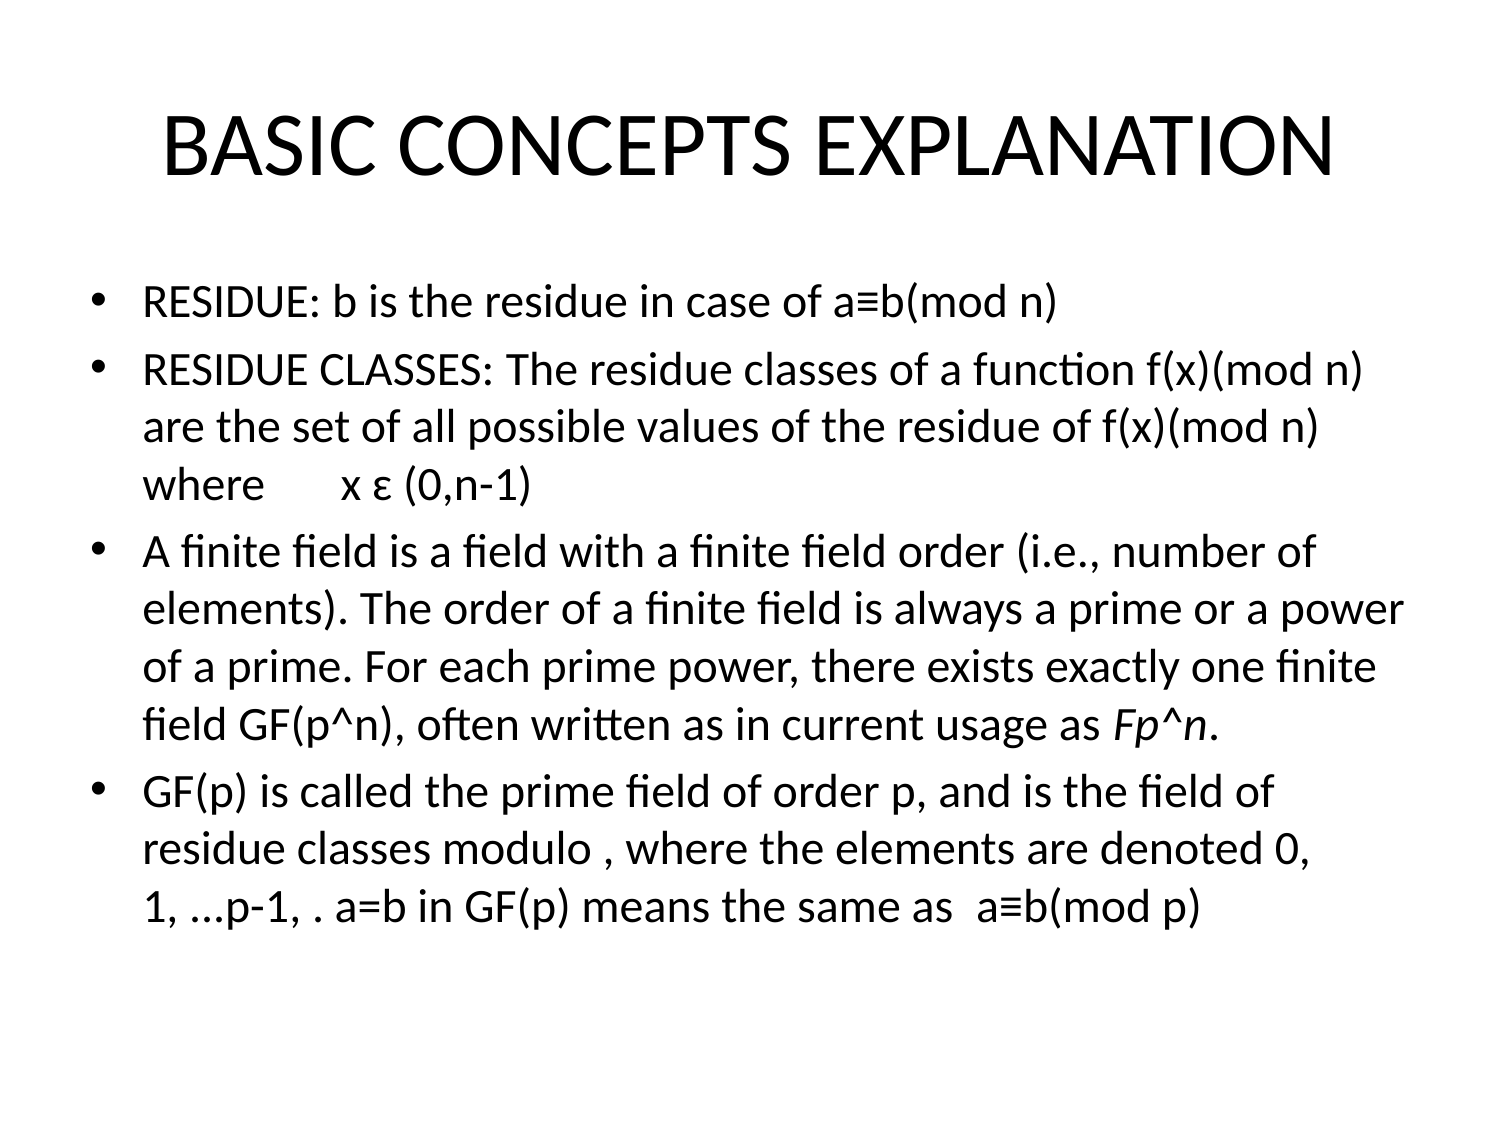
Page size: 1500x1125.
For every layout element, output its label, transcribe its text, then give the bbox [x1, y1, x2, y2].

title BASIC CONCEPTS EXPLANATION [75, 45, 1425, 233]
list RESIDUE: b is the residue in case of a≡b(mod n) RESIDUE CLASSES: The residue classes of a function f(x)(mod n) are the set of all possible values of the residue of f(x)(mod n) where x ɛ (0,n-1) A finite field is a field with a finite field order (i.e., number of elements). The order of a finite field is always a prime or a power of a prime. For each prime power, there exists exactly one finite field GF(p^n), often written as in current usage as Fp^n. GF(p) is called the prime field of order p, and is the field of residue classes modulo , where the elements are denoted 0, 1, ...p-1, . a=b in GF(p) means the same as a≡b(mod p) [75, 262, 1425, 1005]
